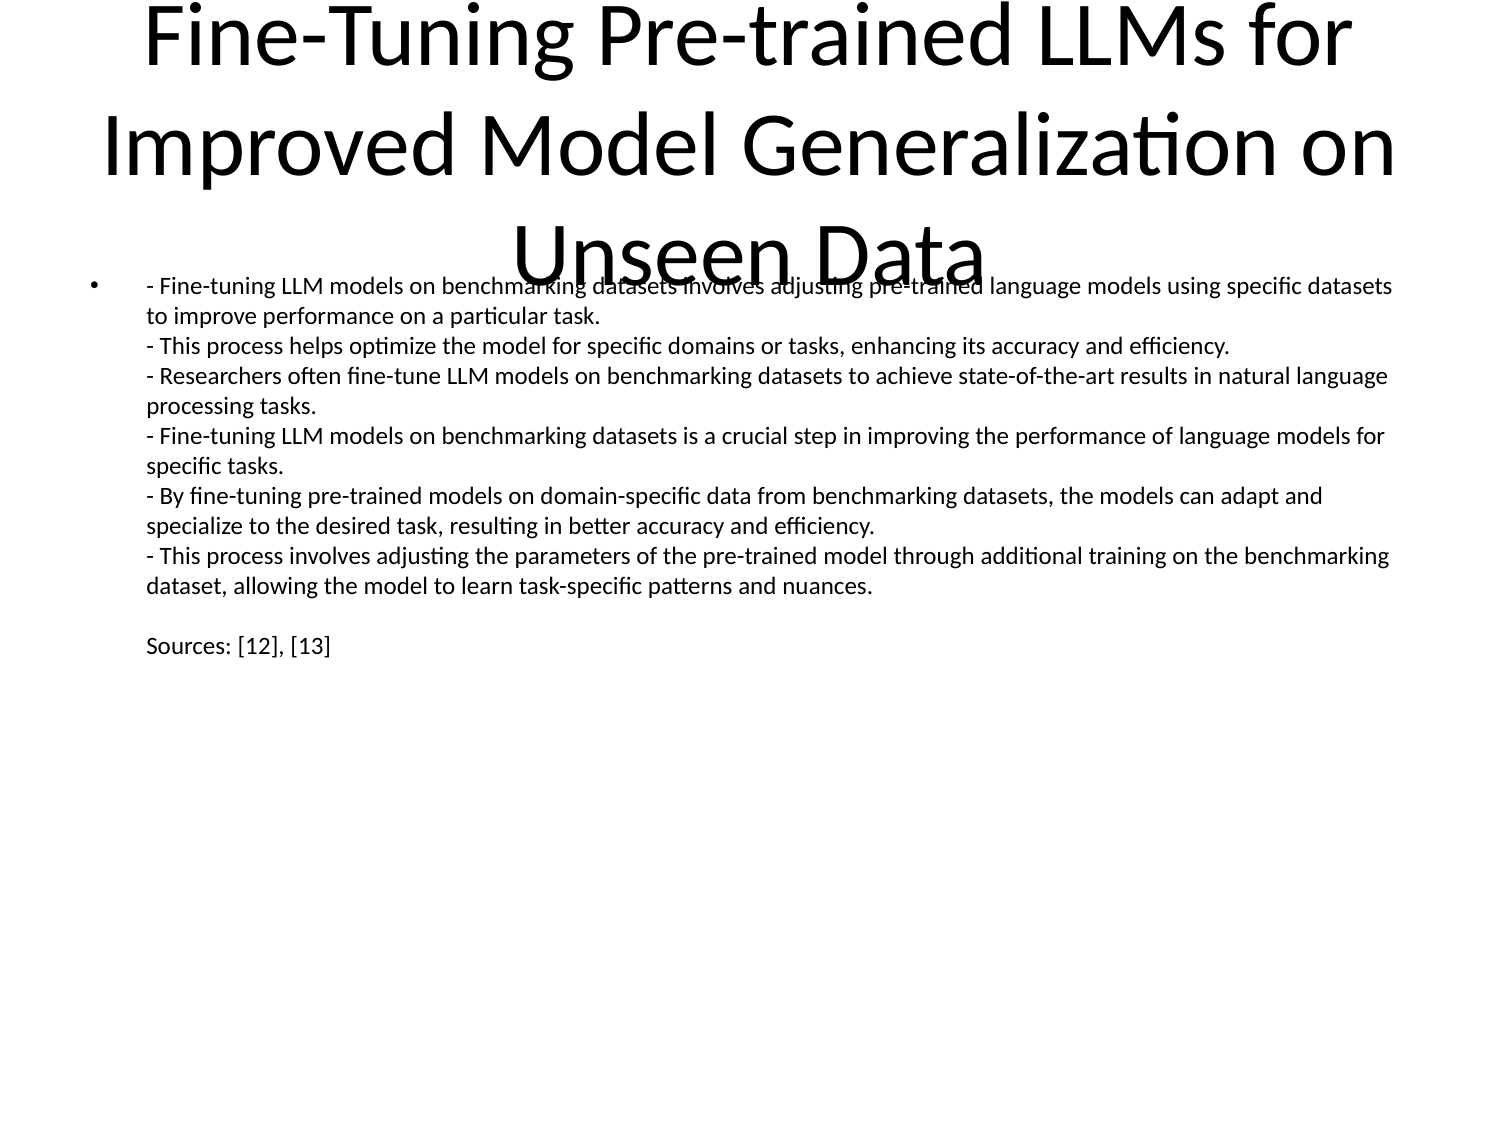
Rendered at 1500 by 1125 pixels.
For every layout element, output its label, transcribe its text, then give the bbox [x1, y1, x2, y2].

title Fine-Tuning Pre-trained LLMs for Improved Model Generalization on Unseen Data [75, 45, 1425, 233]
list - Fine-tuning LLM models on benchmarking datasets involves adjusting pre-trained language models using specific datasets to improve performance on a particular task. - This process helps optimize the model for specific domains or tasks, enhancing its accuracy and efficiency. - Researchers often fine-tune LLM models on benchmarking datasets to achieve state-of-the-art results in natural language processing tasks. - Fine-tuning LLM models on benchmarking datasets is a crucial step in improving the performance of language models for specific tasks. - By fine-tuning pre-trained models on domain-specific data from benchmarking datasets, the models can adapt and specialize to the desired task, resulting in better accuracy and efficiency. - This process involves adjusting the parameters of the pre-trained model through additional training on the benchmarking dataset, allowing the model to learn task-specific patterns and nuances. Sources: [12], [13] [75, 262, 1425, 1005]
